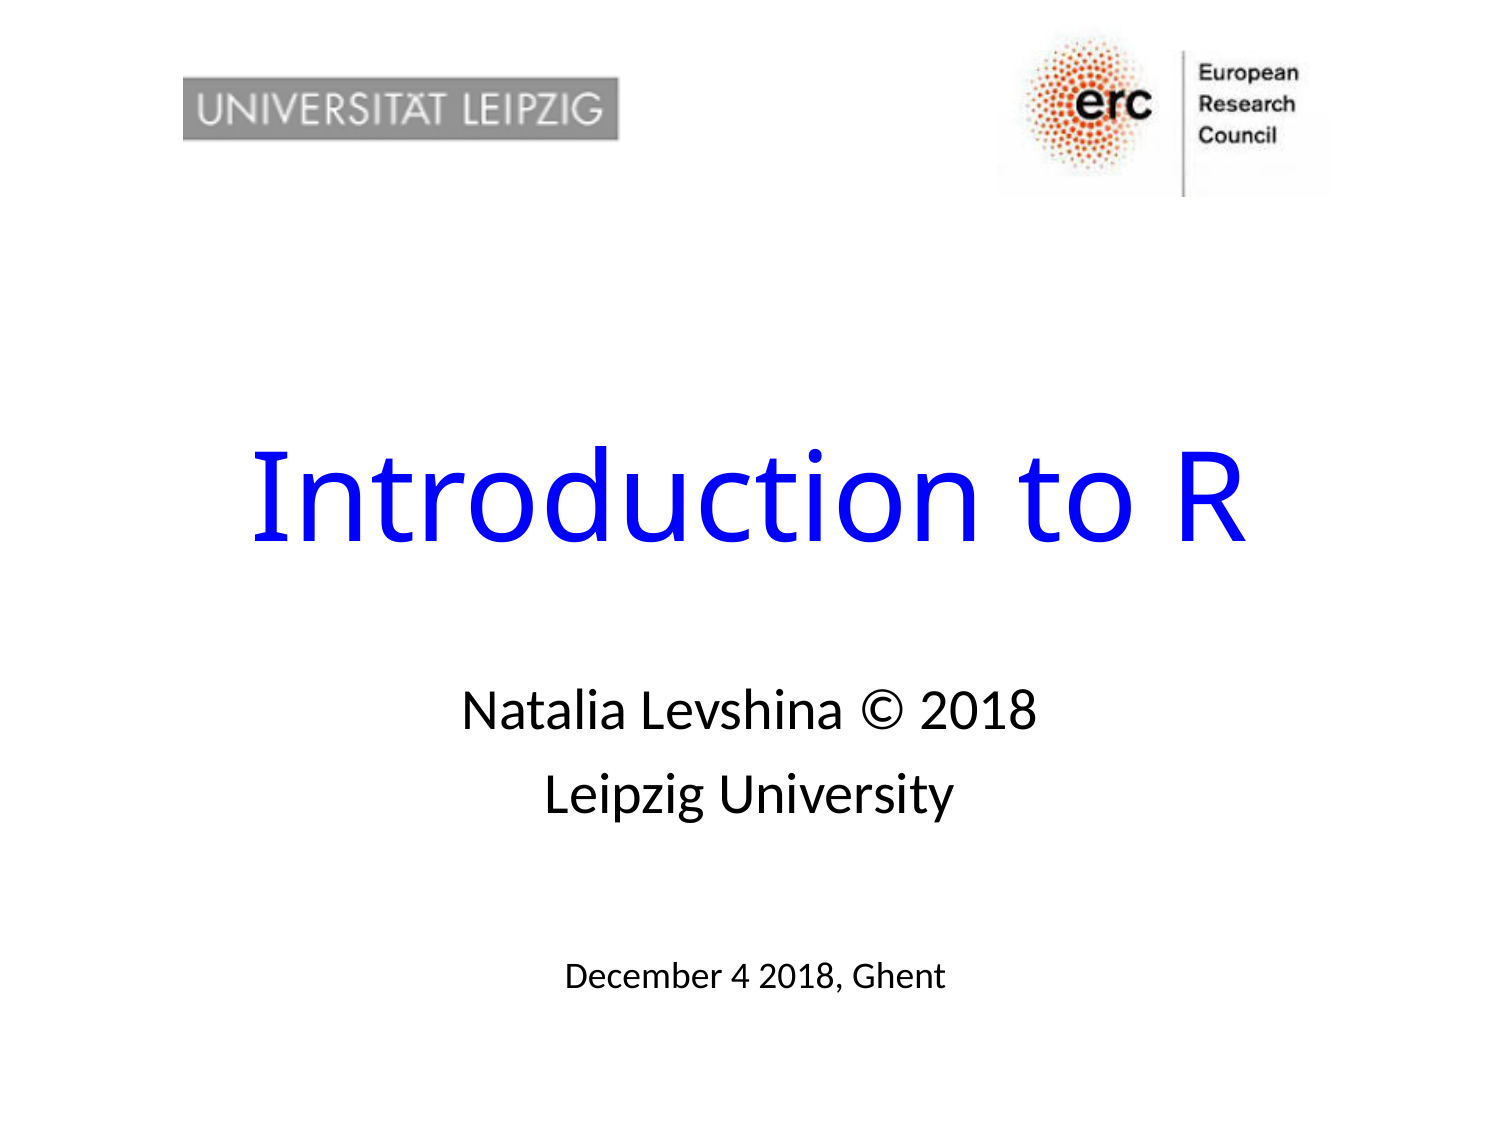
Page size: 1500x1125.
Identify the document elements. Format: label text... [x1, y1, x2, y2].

title Introduction to R [112, 184, 1388, 576]
subtitle Natalia Levshina © 2018 Leipzig University [187, 590, 1313, 863]
picture [997, 13, 1330, 197]
picture [183, 74, 625, 145]
text_box December 4 2018, Ghent [380, 943, 1131, 1004]
